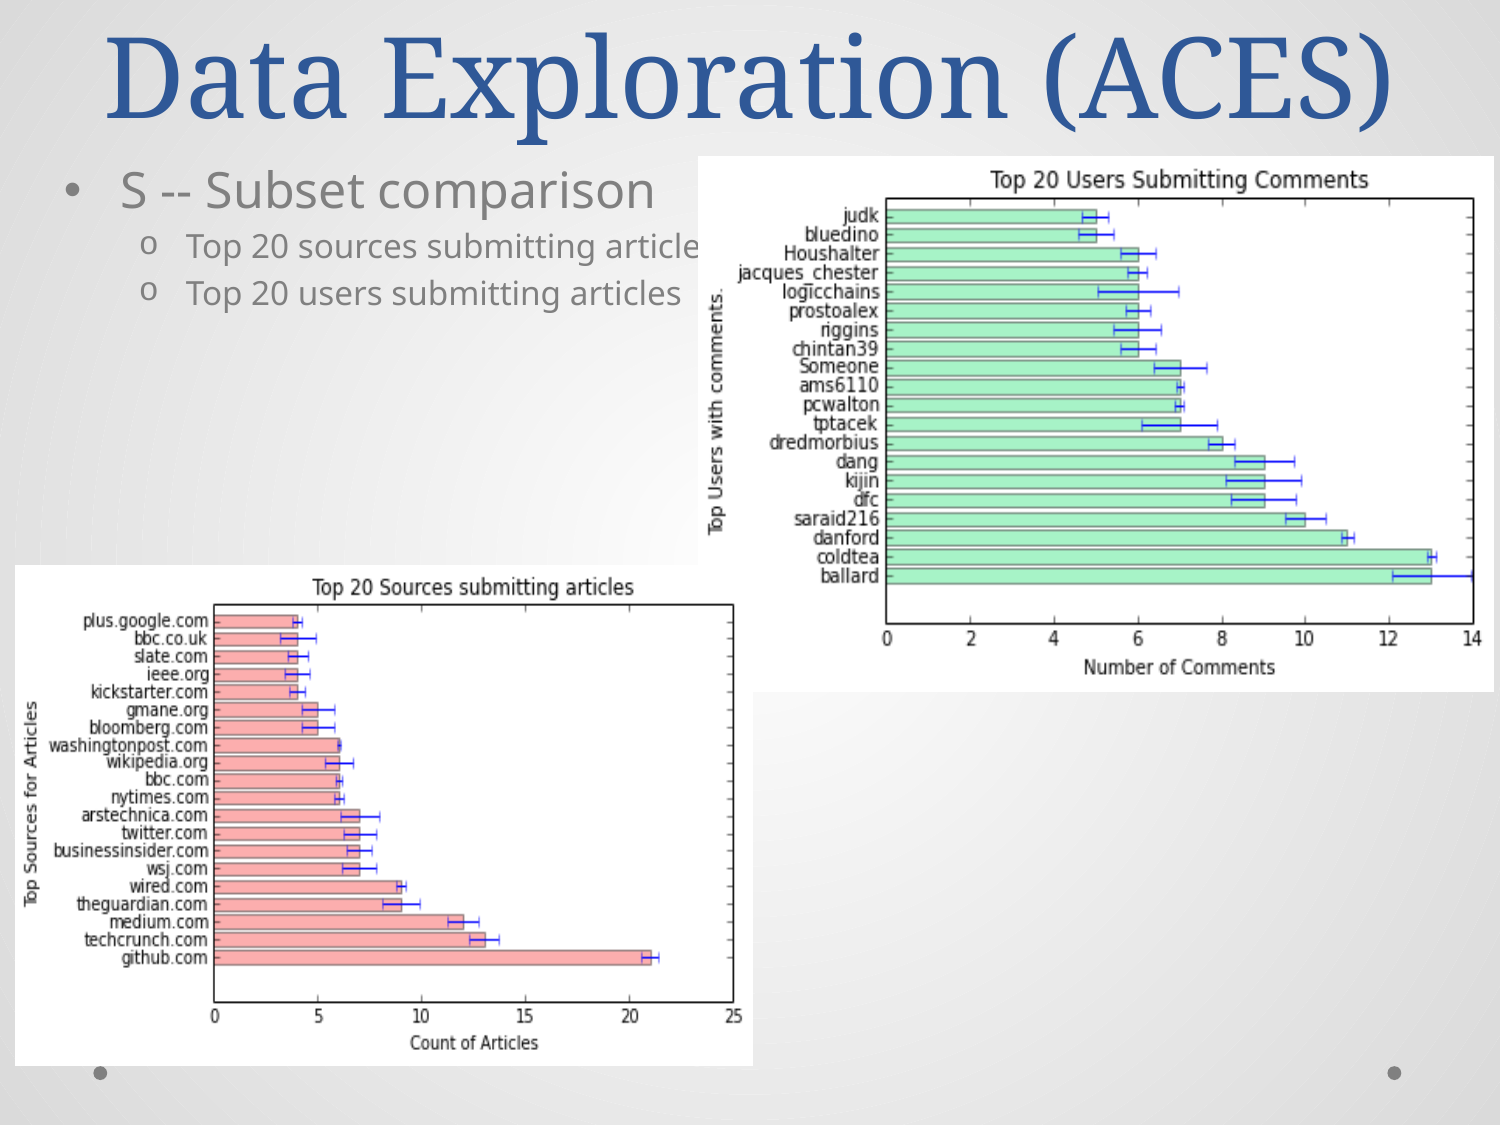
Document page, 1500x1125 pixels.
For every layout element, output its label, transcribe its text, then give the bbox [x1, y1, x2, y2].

title Data Exploration (ACES) [75, 0, 1425, 150]
picture [15, 155, 1494, 1066]
list S -- Subset comparison Top 20 sources submitting articles Top 20 users submitting articles [48, 151, 734, 353]
